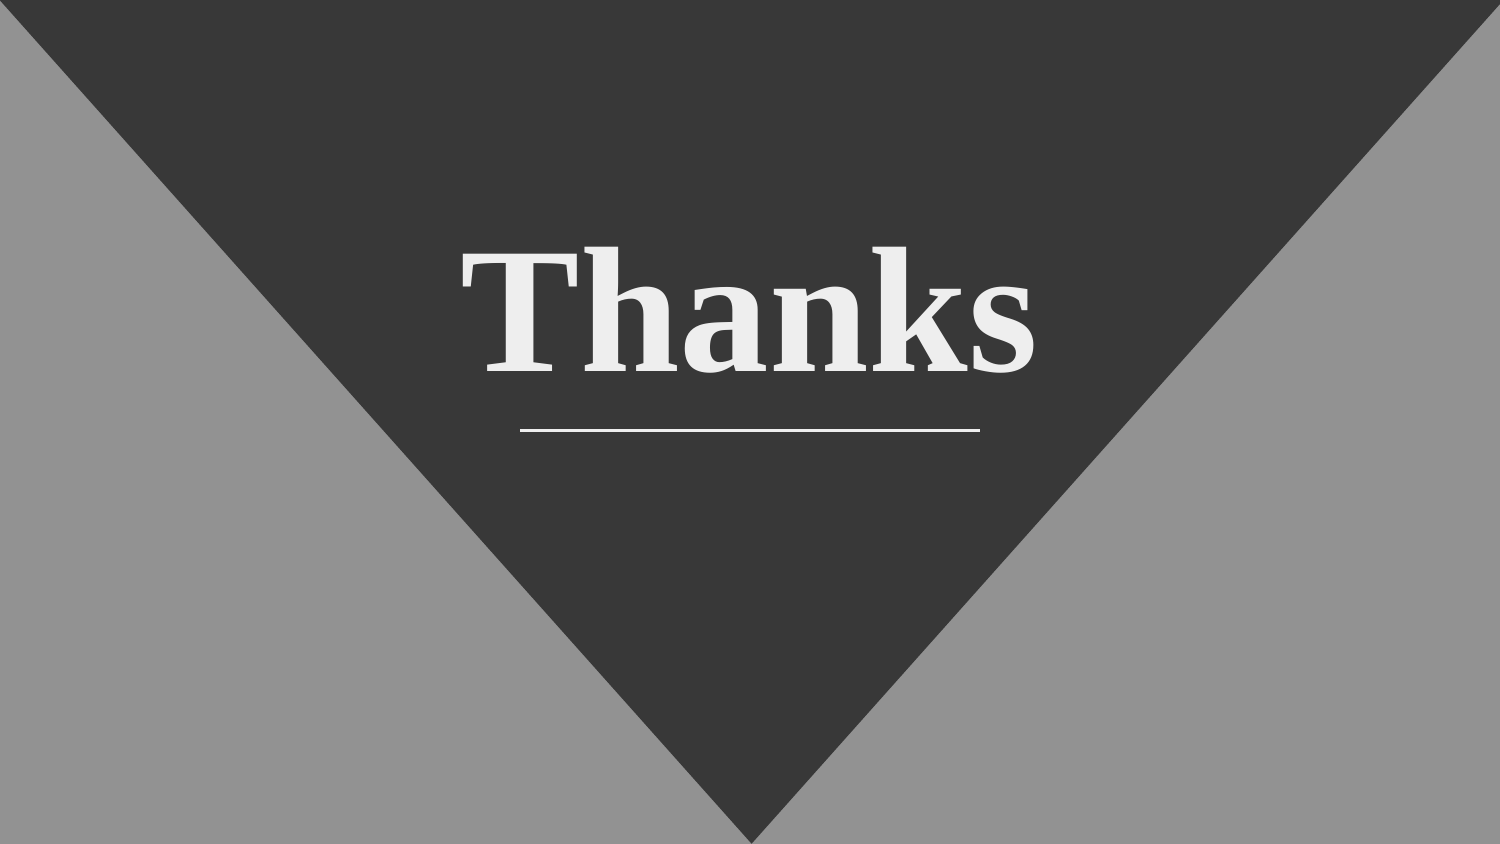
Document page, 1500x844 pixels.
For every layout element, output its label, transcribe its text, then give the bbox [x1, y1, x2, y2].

title Thanks [123, 99, 1377, 422]
